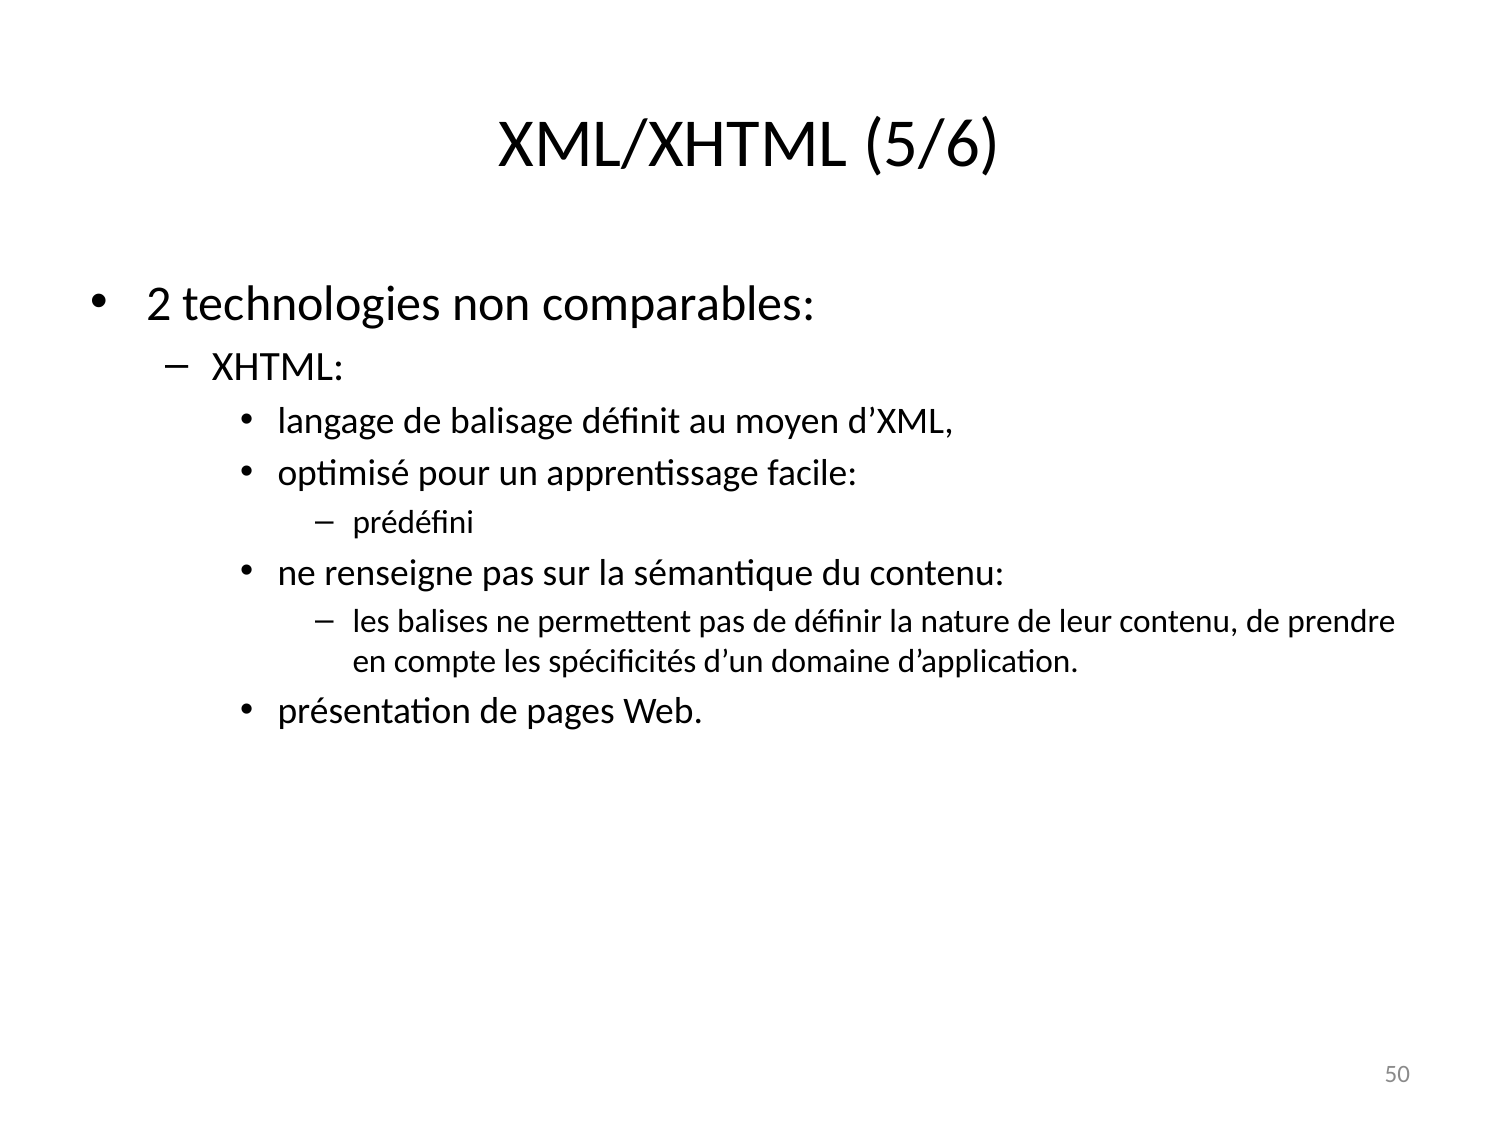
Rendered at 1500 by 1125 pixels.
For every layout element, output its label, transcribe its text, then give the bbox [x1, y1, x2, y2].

title XML/XHTML (5/6) [75, 45, 1425, 233]
slide_number 50 [1074, 1042, 1425, 1103]
list 2 technologies non comparables: XHTML: langage de balisage définit au moyen d’XML, optimisé pour un apprentissage facile: prédéfini ne renseigne pas sur la sémantique du contenu: les balises ne permettent pas de définir la nature de leur contenu, de prendre en compte les spécificités d’un domaine d’application. présentation de pages Web. [75, 262, 1425, 1005]
